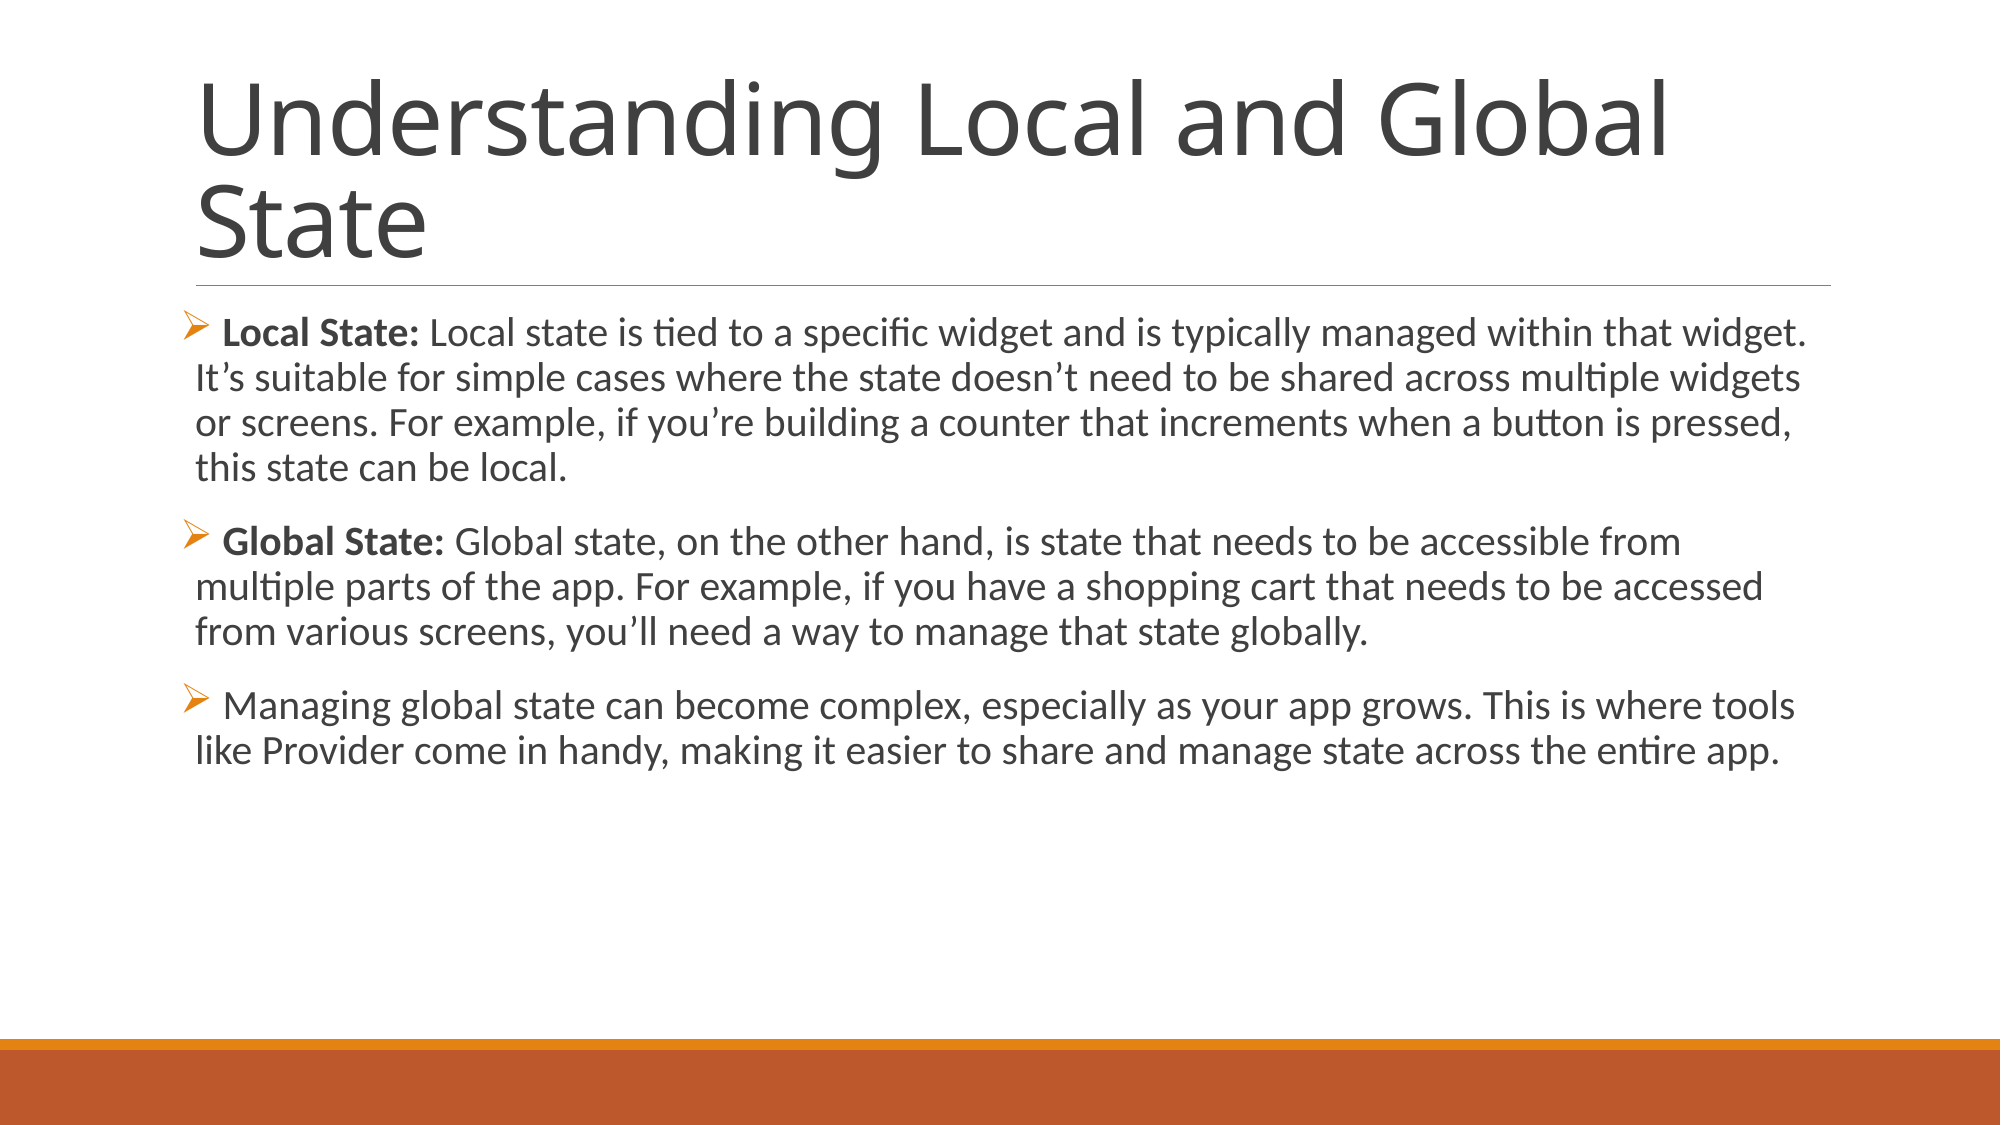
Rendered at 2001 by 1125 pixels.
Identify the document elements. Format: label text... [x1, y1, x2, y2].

list Local State: Local state is tied to a specific widget and is typically managed within that widget. It’s suitable for simple cases where the state doesn’t need to be shared across multiple widgets or screens. For example, if you’re building a counter that increments when a button is pressed, this state can be local. Global State: Global state, on the other hand, is state that needs to be accessible from multiple parts of the app. For example, if you have a shopping cart that needs to be accessed from various screens, you’ll need a way to manage that state globally. Managing global state can become complex, especially as your app grows. This is where tools like Provider come in handy, making it easier to share and manage state across the entire app. [180, 302, 1830, 963]
title Understanding Local and Global State [180, 47, 1830, 285]
